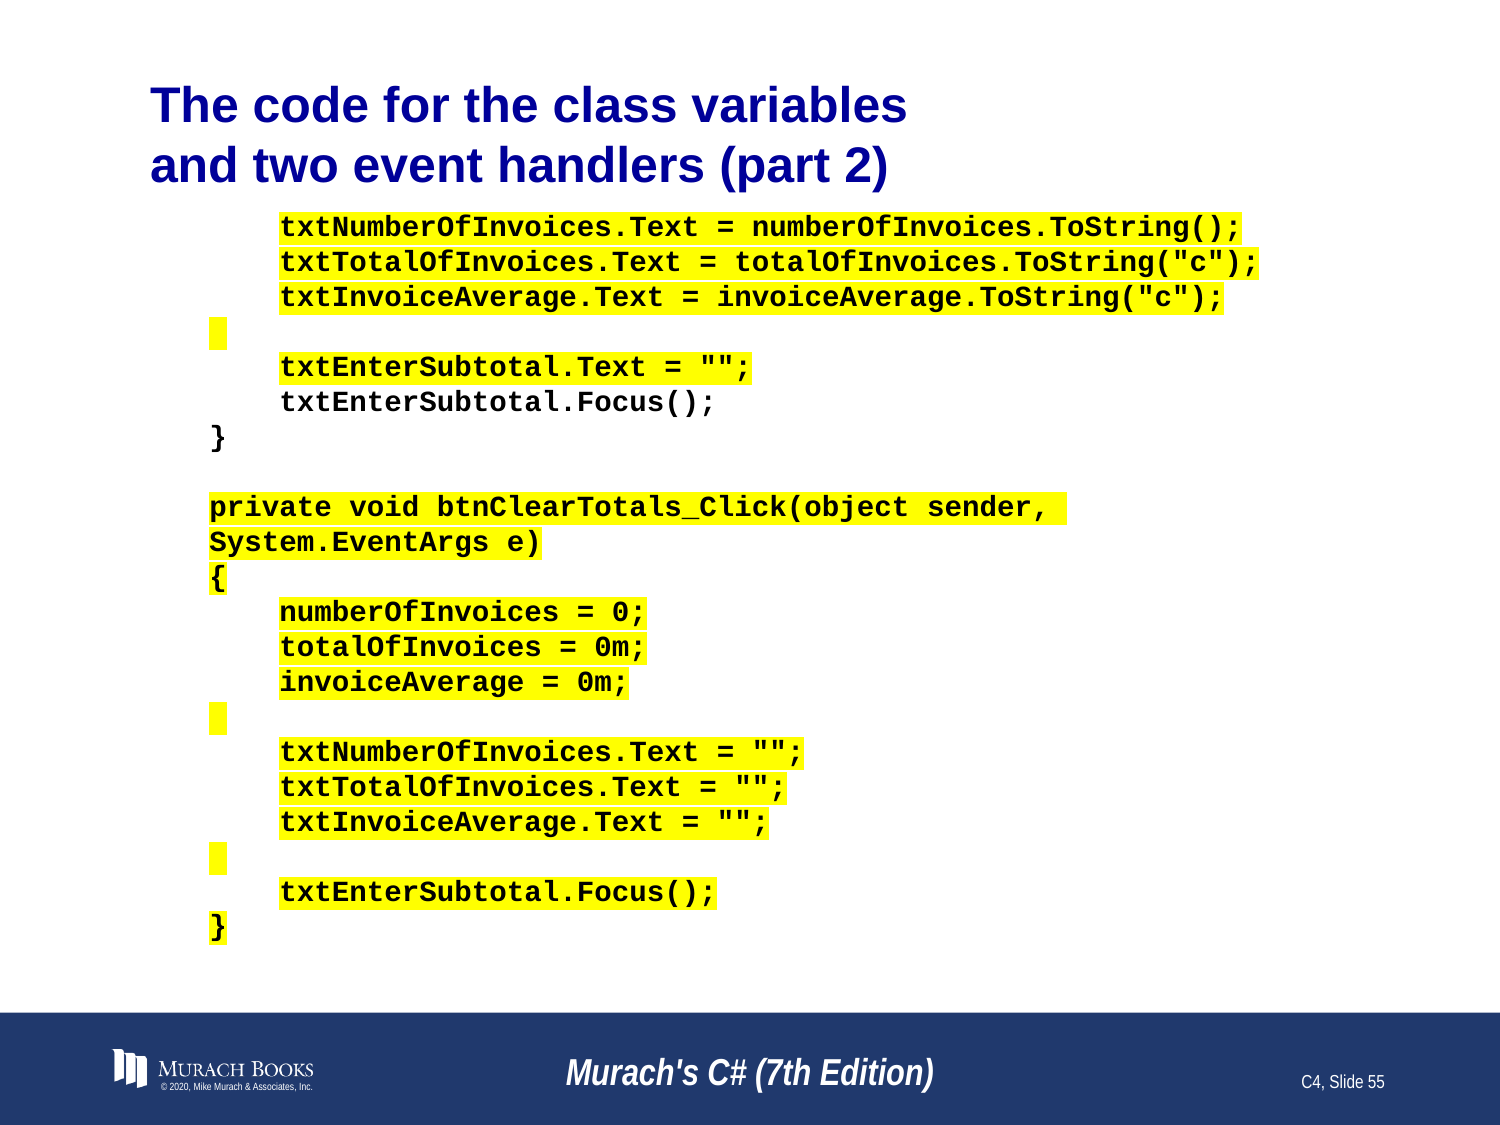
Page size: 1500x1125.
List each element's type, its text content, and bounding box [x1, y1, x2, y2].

footer © 2020, Mike Murach & Associates, Inc. [12, 1025, 463, 1100]
list txtNumberOfInvoices.Text = numberOfInvoices.ToString(); txtTotalOfInvoices.Text = totalOfInvoices.ToString("c"); txtInvoiceAverage.Text = invoiceAverage.ToString("c"); txtEnterSubtotal.Text = ""; txtEnterSubtotal.Focus(); } private void btnClearTotals_Click(object sender, System.EventArgs e) { numberOfInvoices = 0; totalOfInvoices = 0m; invoiceAverage = 0m; txtNumberOfInvoices.Text = ""; txtTotalOfInvoices.Text = ""; txtInvoiceAverage.Text = ""; txtEnterSubtotal.Focus(); } [137, 200, 1350, 1000]
slide_number Murach's C# (7th Edition) [463, 1025, 1050, 1100]
title The code for the class variables and two event handlers (part 2) [150, 72, 1350, 194]
slide_number C4, Slide 55 [1087, 1025, 1400, 1100]
